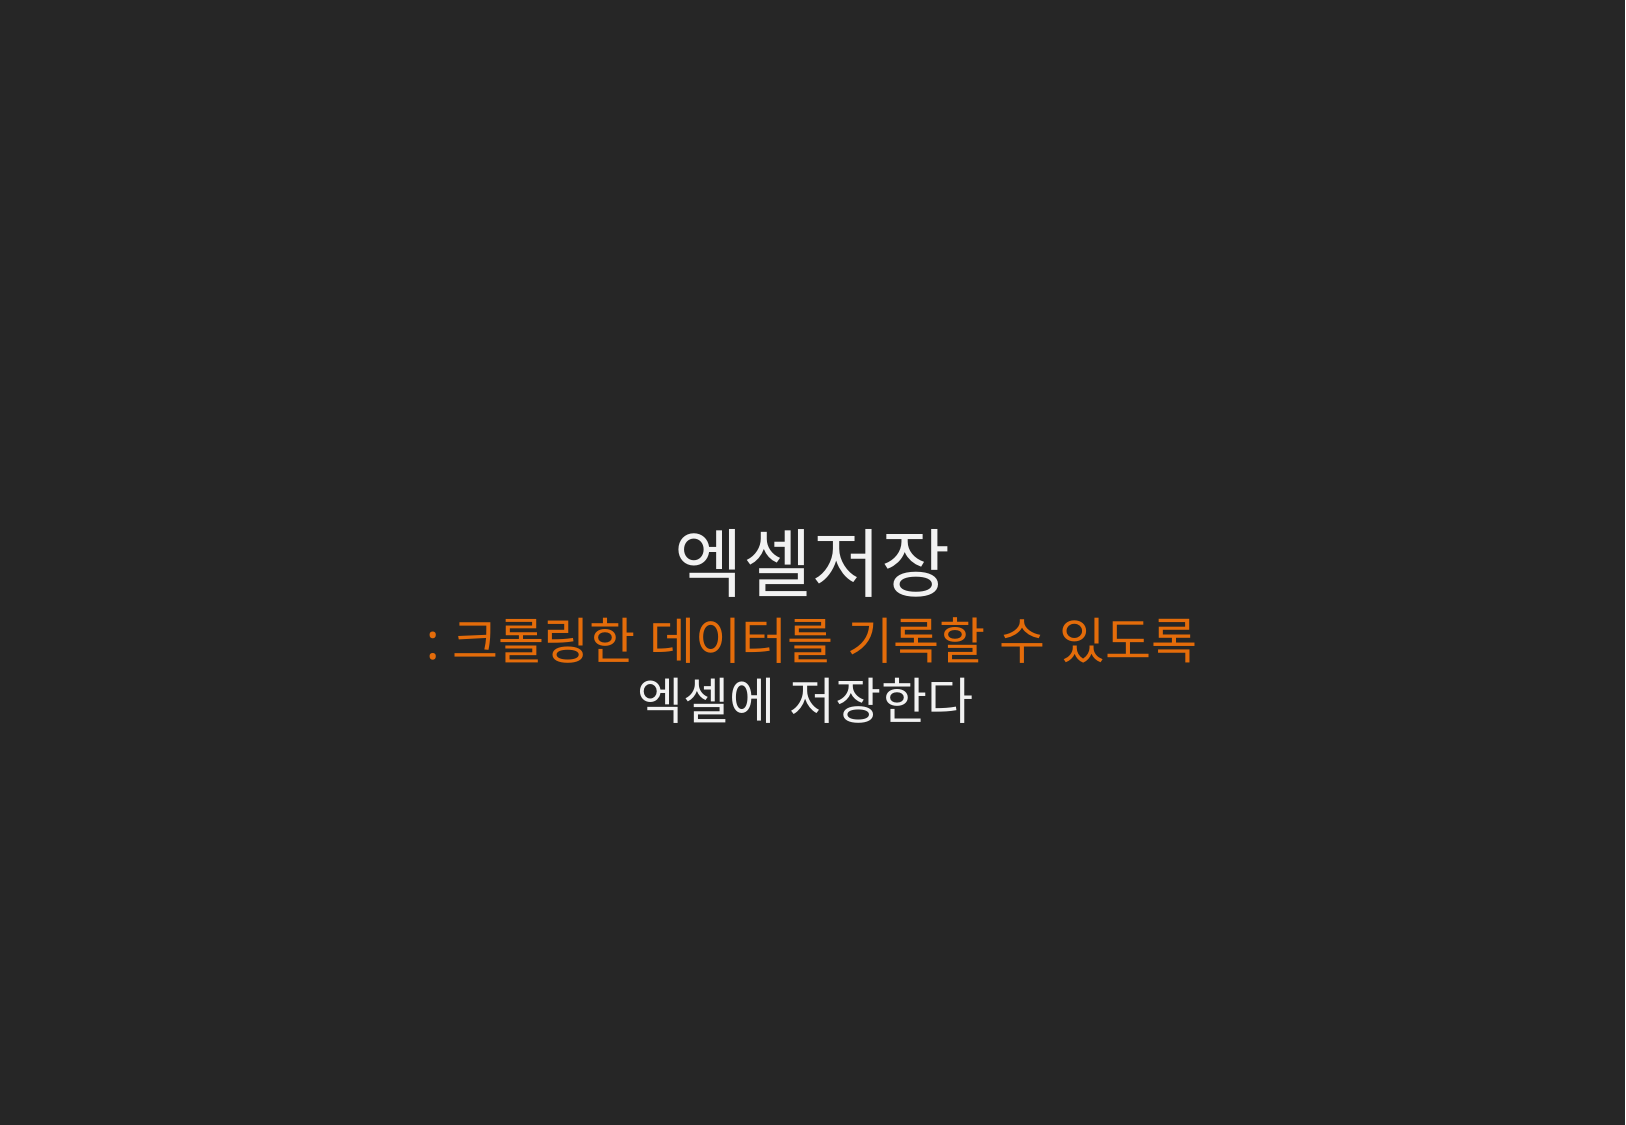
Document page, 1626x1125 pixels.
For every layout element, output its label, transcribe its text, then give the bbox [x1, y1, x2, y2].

text_box 엑셀저장 [659, 509, 966, 602]
text_box :크롤링한 데이터를 기록할 수 있도록 엑셀에 저장한다 [384, 602, 1240, 738]
